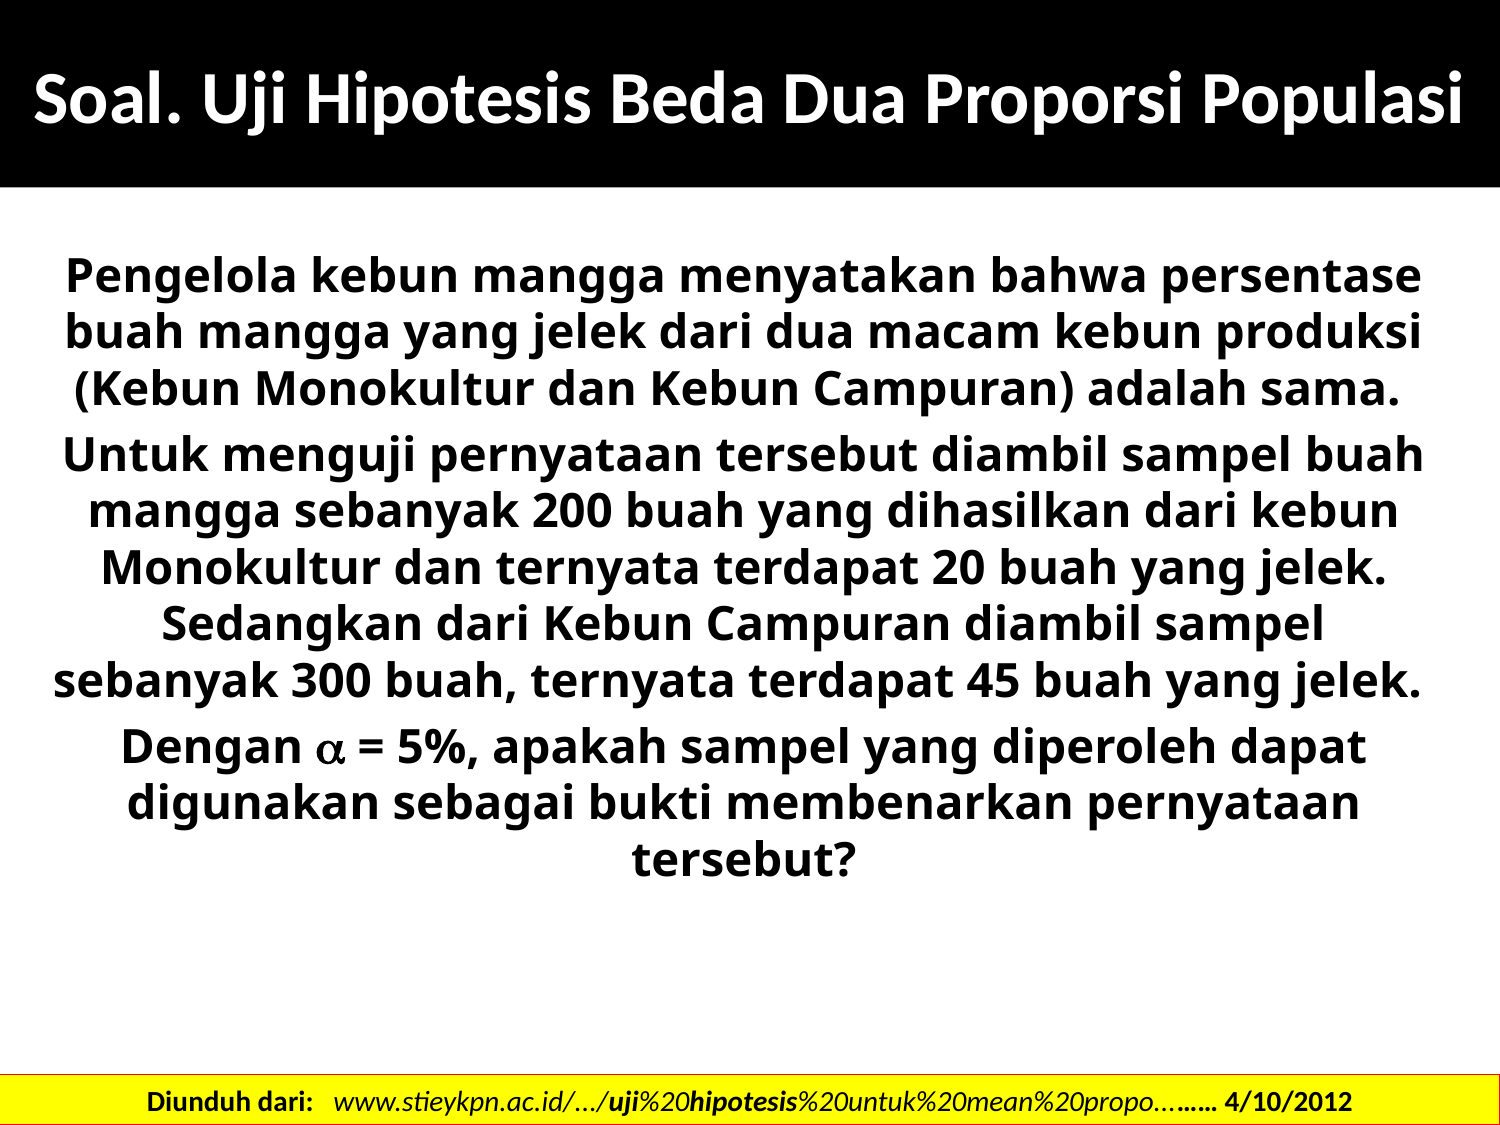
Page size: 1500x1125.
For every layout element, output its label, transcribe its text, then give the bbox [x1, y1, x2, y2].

title Soal. Uji Hipotesis Beda Dua Proporsi Populasi [0, 0, 1500, 188]
list Pengelola kebun mangga menyatakan bahwa persentase buah mangga yang jelek dari dua macam kebun produksi (Kebun Monokultur dan Kebun Campuran) adalah sama. Untuk menguji pernyataan tersebut diambil sampel buah mangga sebanyak 200 buah yang dihasilkan dari kebun Monokultur dan ternyata terdapat 20 buah yang jelek. Sedangkan dari Kebun Campuran diambil sampel sebanyak 300 buah, ternyata terdapat 45 buah yang jelek. Dengan  = 5%, apakah sampel yang diperoleh dapat digunakan sebagai bukti membenarkan pernyataan tersebut? [37, 237, 1450, 1000]
text_box Diunduh dari: www.stieykpn.ac.id/.../uji%20hipotesis%20untuk%20mean%20propo...…… 4/10/2012 [0, 1074, 1500, 1125]
